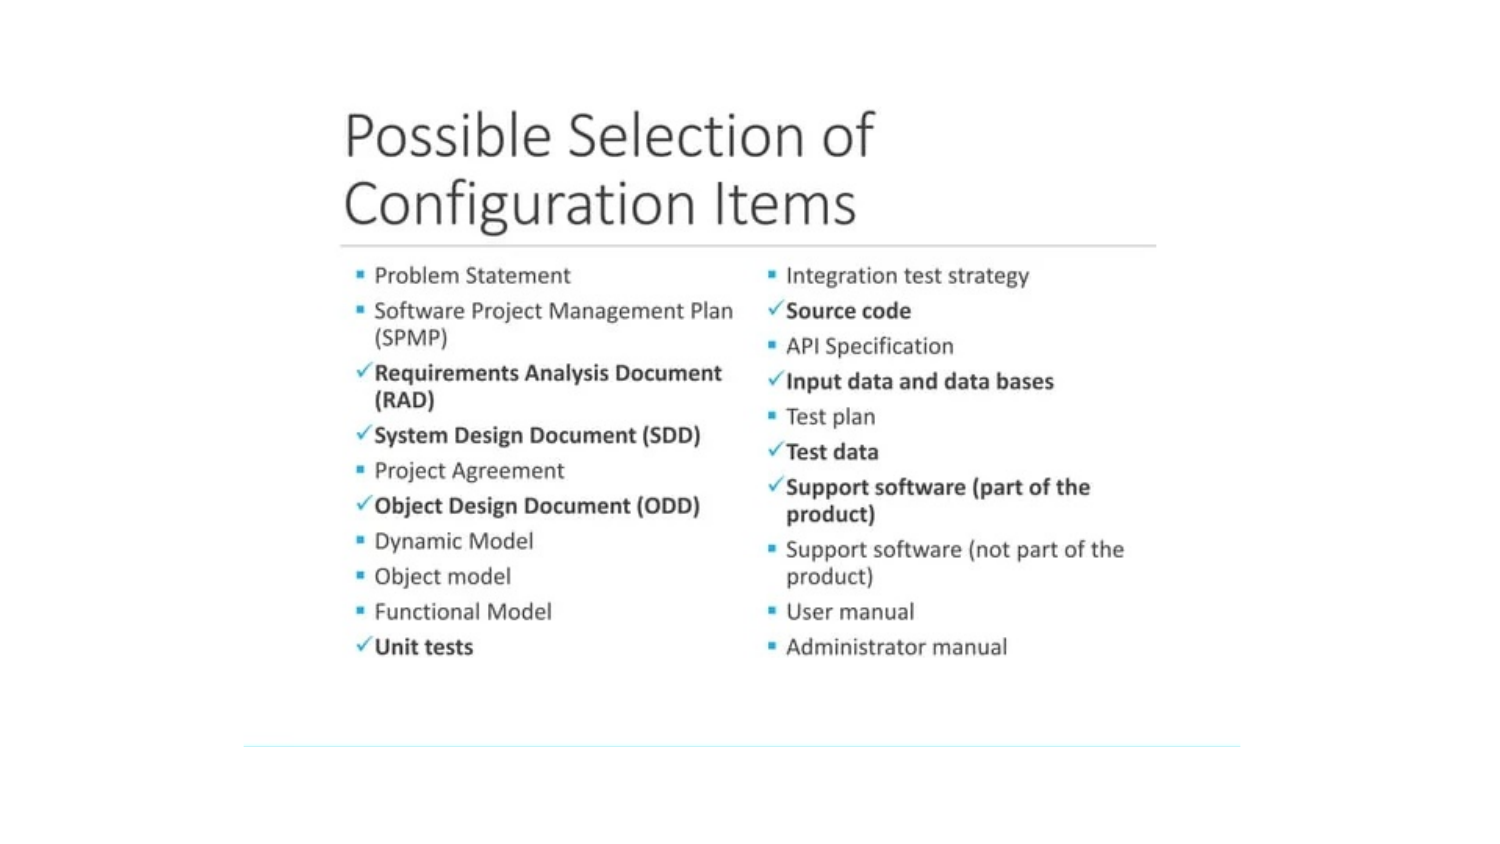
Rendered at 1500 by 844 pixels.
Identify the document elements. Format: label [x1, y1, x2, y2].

picture [243, 57, 1241, 747]
